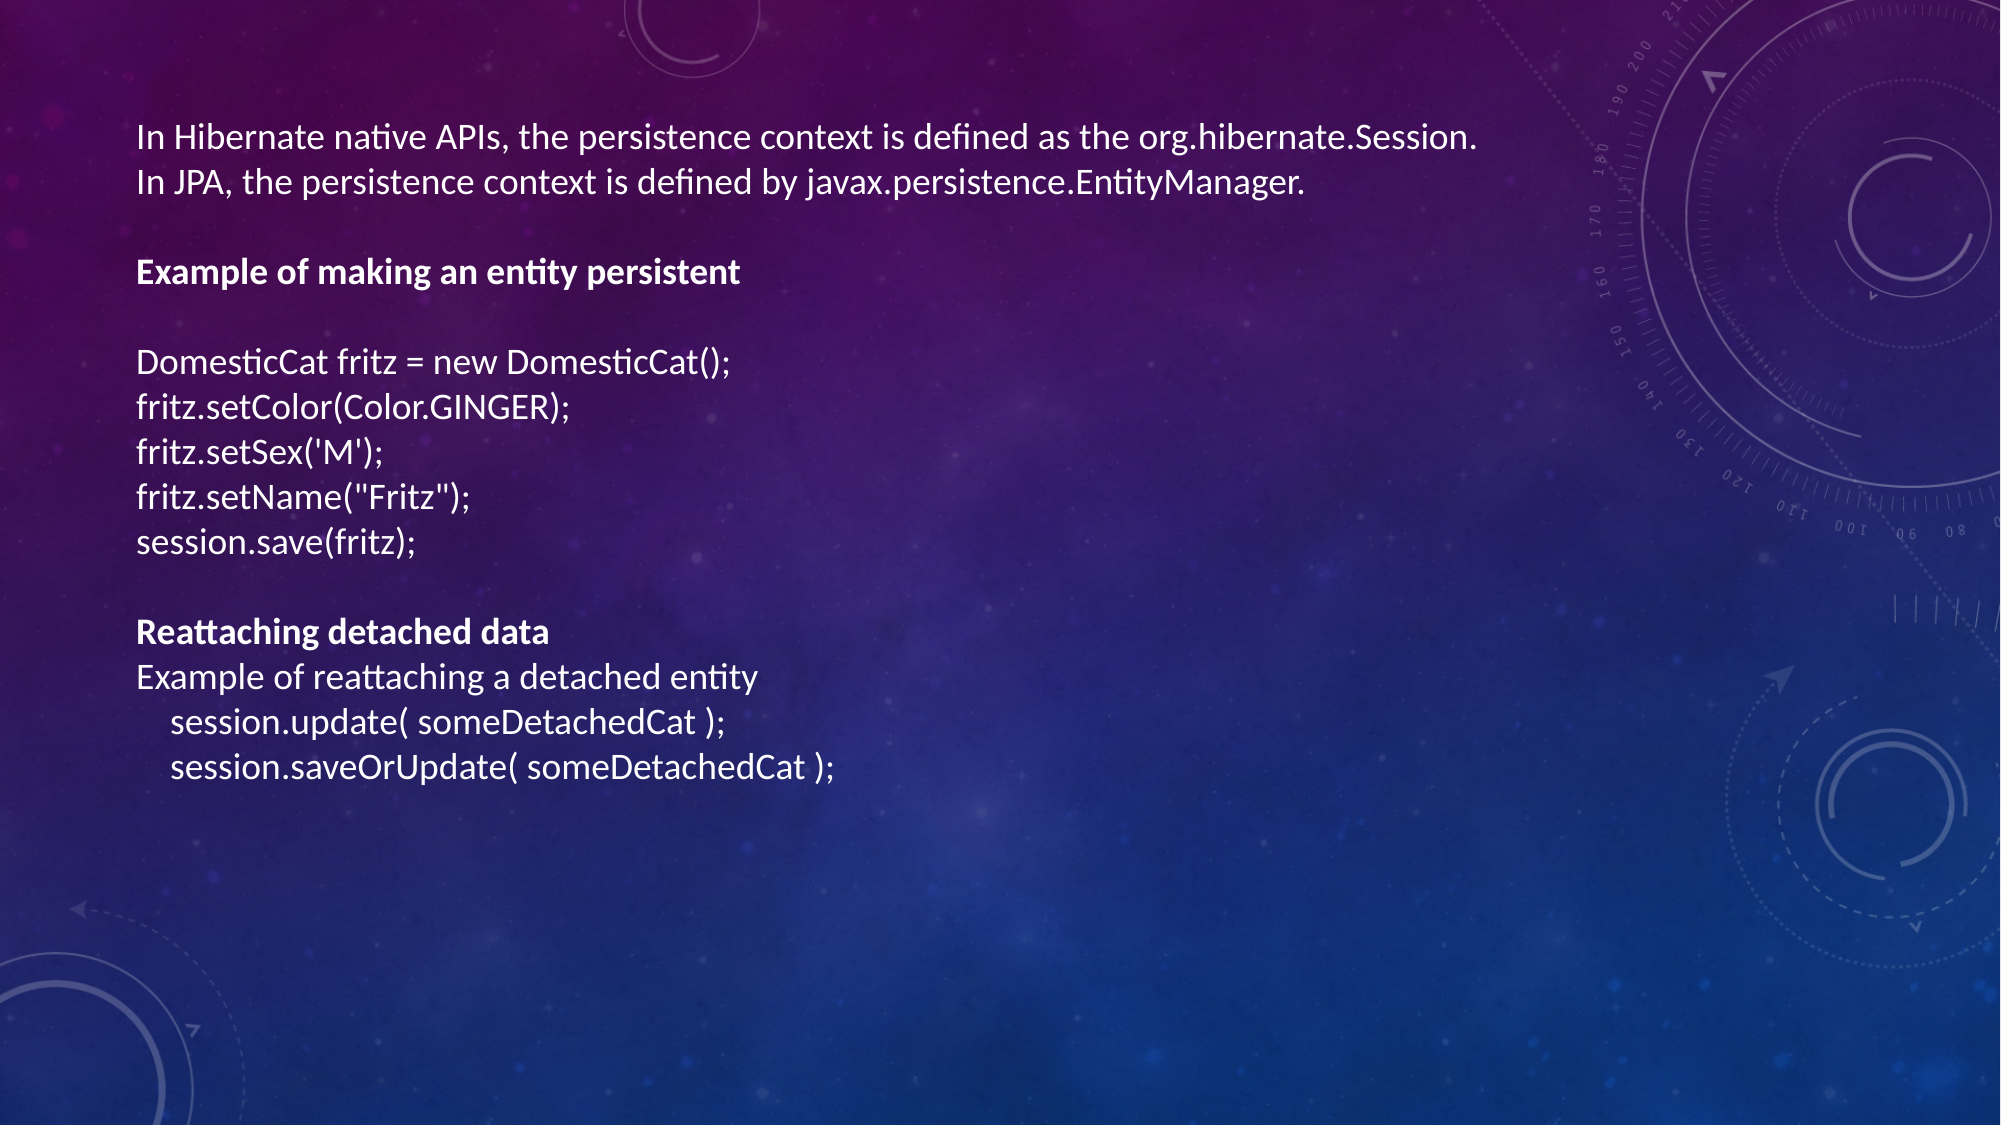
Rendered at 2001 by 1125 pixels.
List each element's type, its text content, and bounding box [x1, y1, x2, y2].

picture [0, 0, 2001, 1125]
text_box In Hibernate native APIs, the persistence context is defined as the org.hibernate.Session. In JPA, the persistence context is defined by javax.persistence.EntityManager. Example of making an entity persistent DomesticCat fritz = new DomesticCat(); fritz.setColor(Color.GINGER); fritz.setSex('M'); fritz.setName("Fritz"); session.save(fritz); Reattaching detached data Example of reattaching a detached entity session.update( someDetachedCat ); session.saveOrUpdate( someDetachedCat ); [121, 104, 1796, 839]
